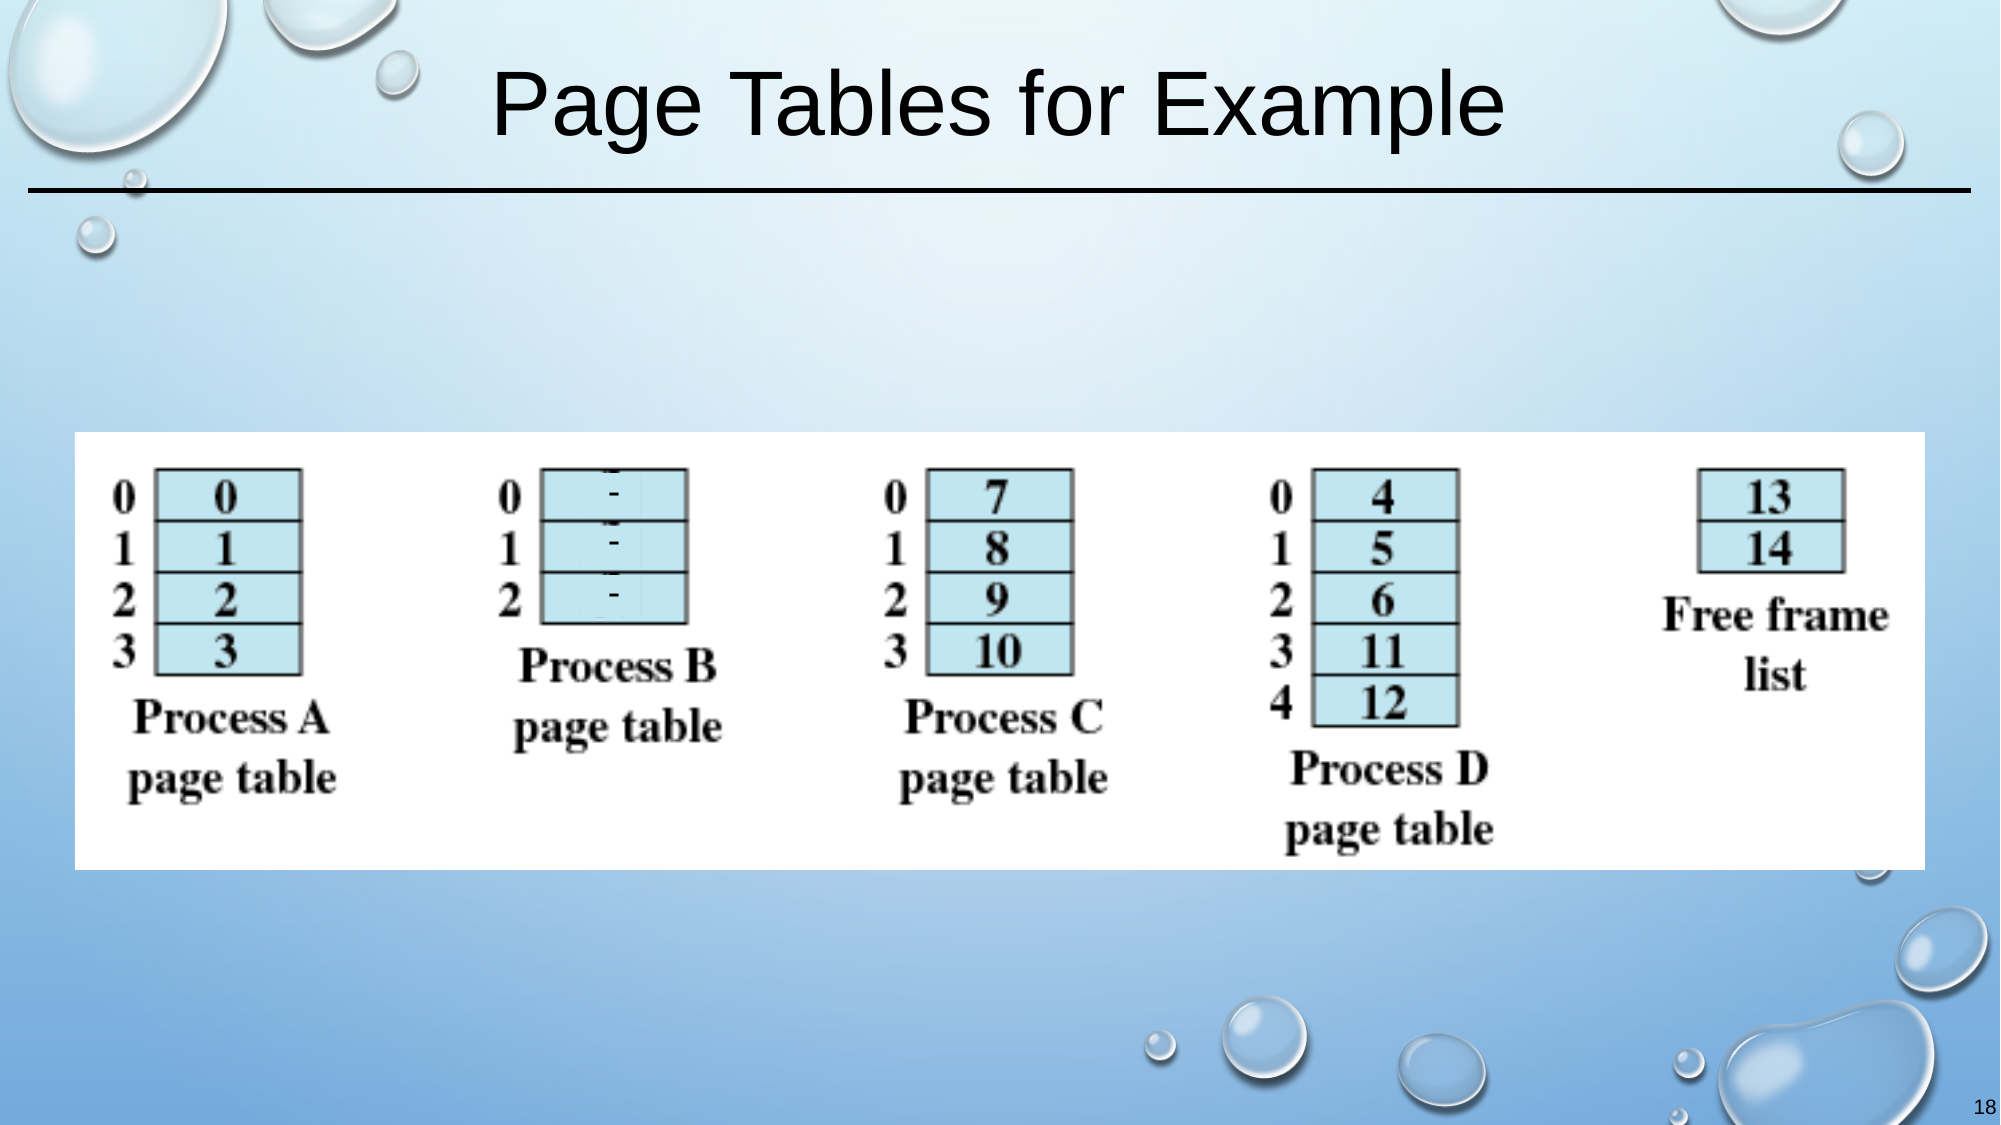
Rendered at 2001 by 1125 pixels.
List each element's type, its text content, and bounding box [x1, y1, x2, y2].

title Page Tables for Example [28, 25, 1972, 187]
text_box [74, 432, 1926, 871]
slide_number 18 [1909, 1089, 2000, 1124]
picture [0, 0, 2000, 1125]
